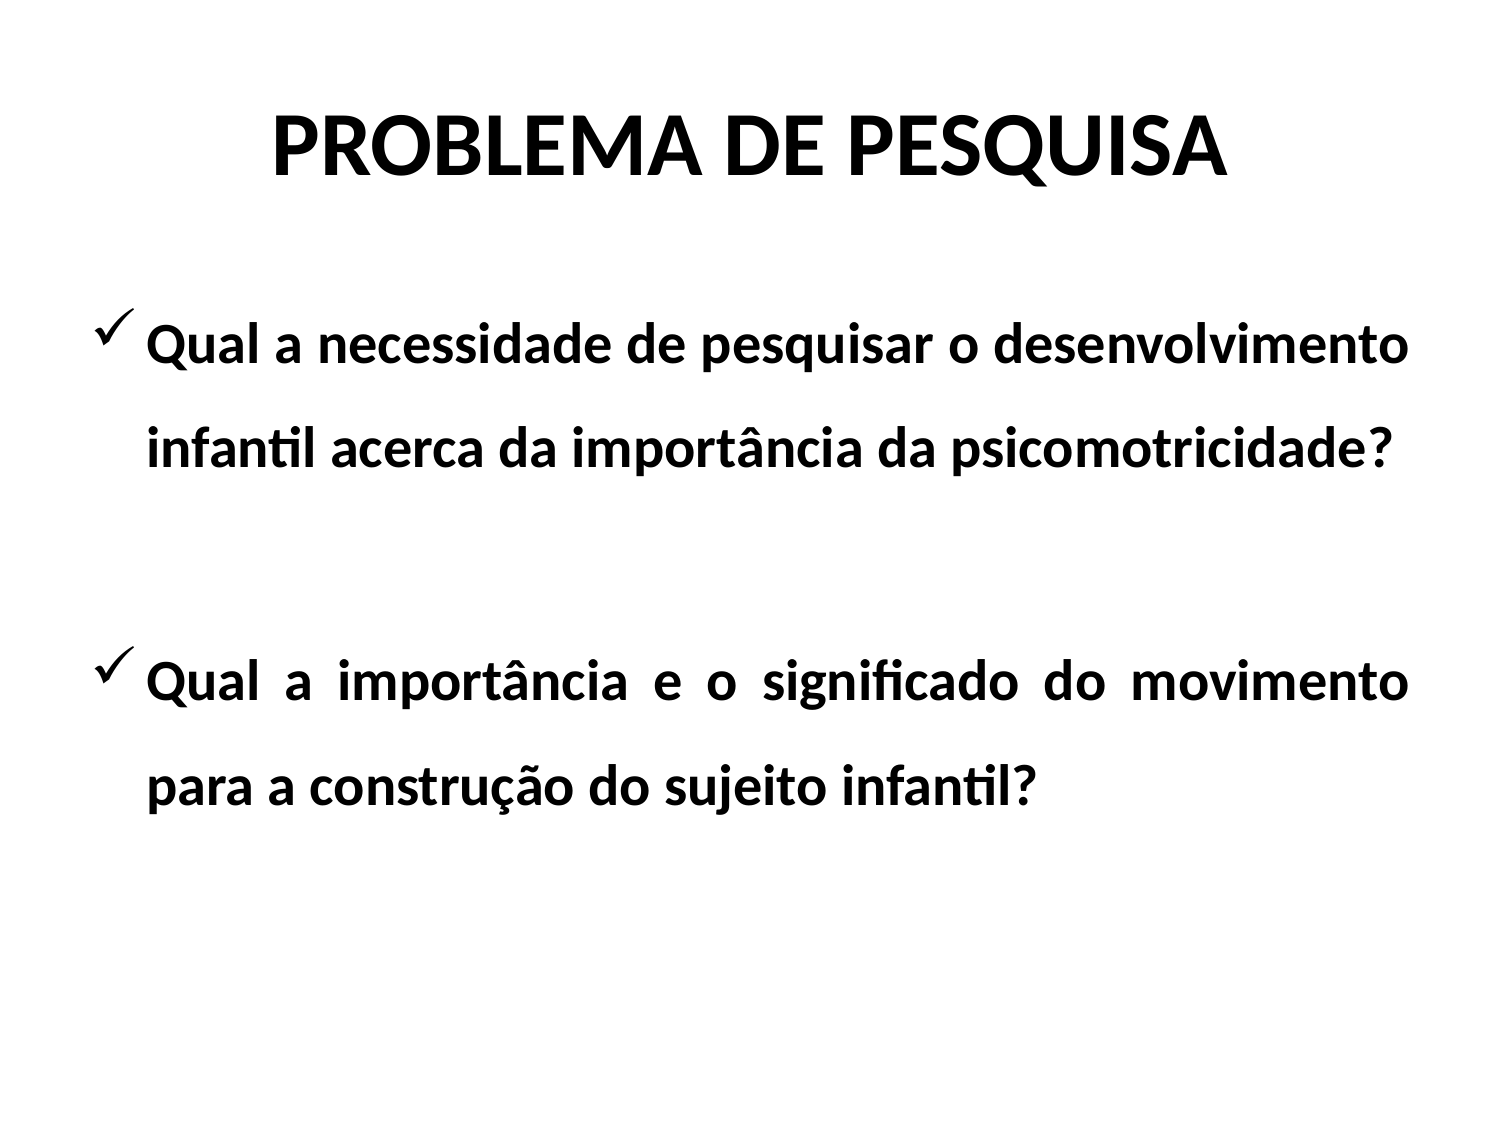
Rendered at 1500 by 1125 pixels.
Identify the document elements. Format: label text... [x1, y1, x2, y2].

list Qual a necessidade de pesquisar o desenvolvimento infantil acerca da importância da psicomotricidade? Qual a importância e o significado do movimento para a construção do sujeito infantil? [75, 262, 1425, 1043]
title PROBLEMA DE PESQUISA [75, 45, 1425, 233]
